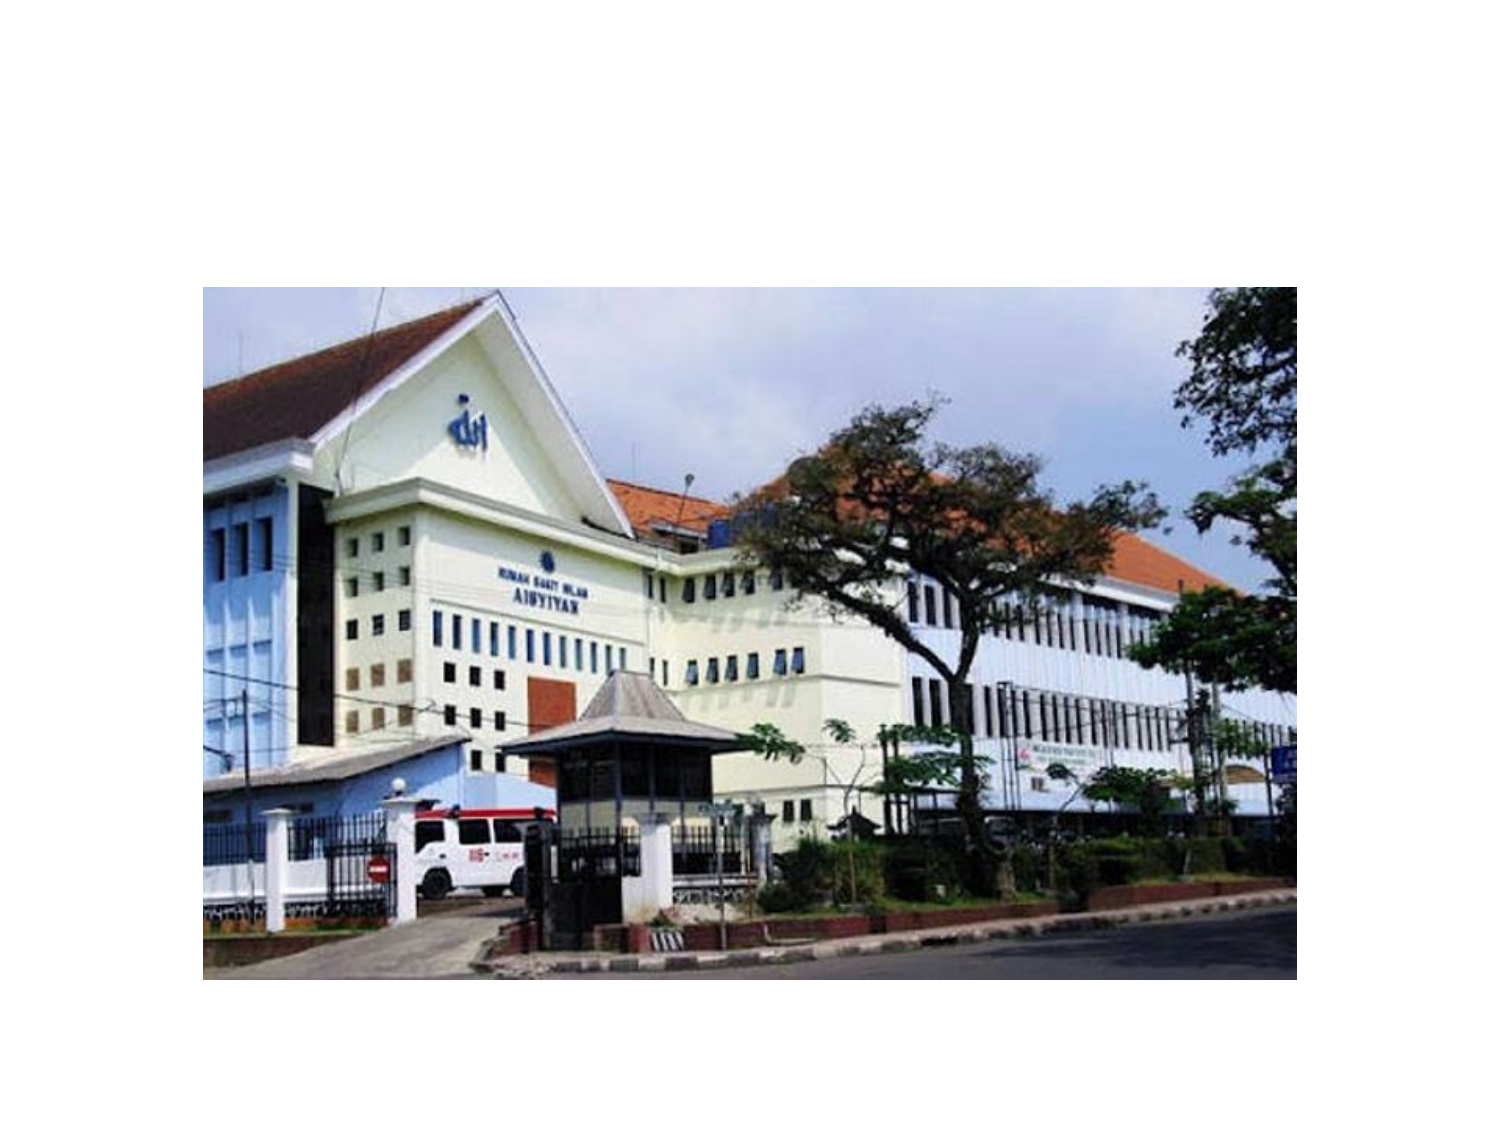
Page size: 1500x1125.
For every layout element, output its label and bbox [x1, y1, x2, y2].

list [202, 287, 1298, 981]
